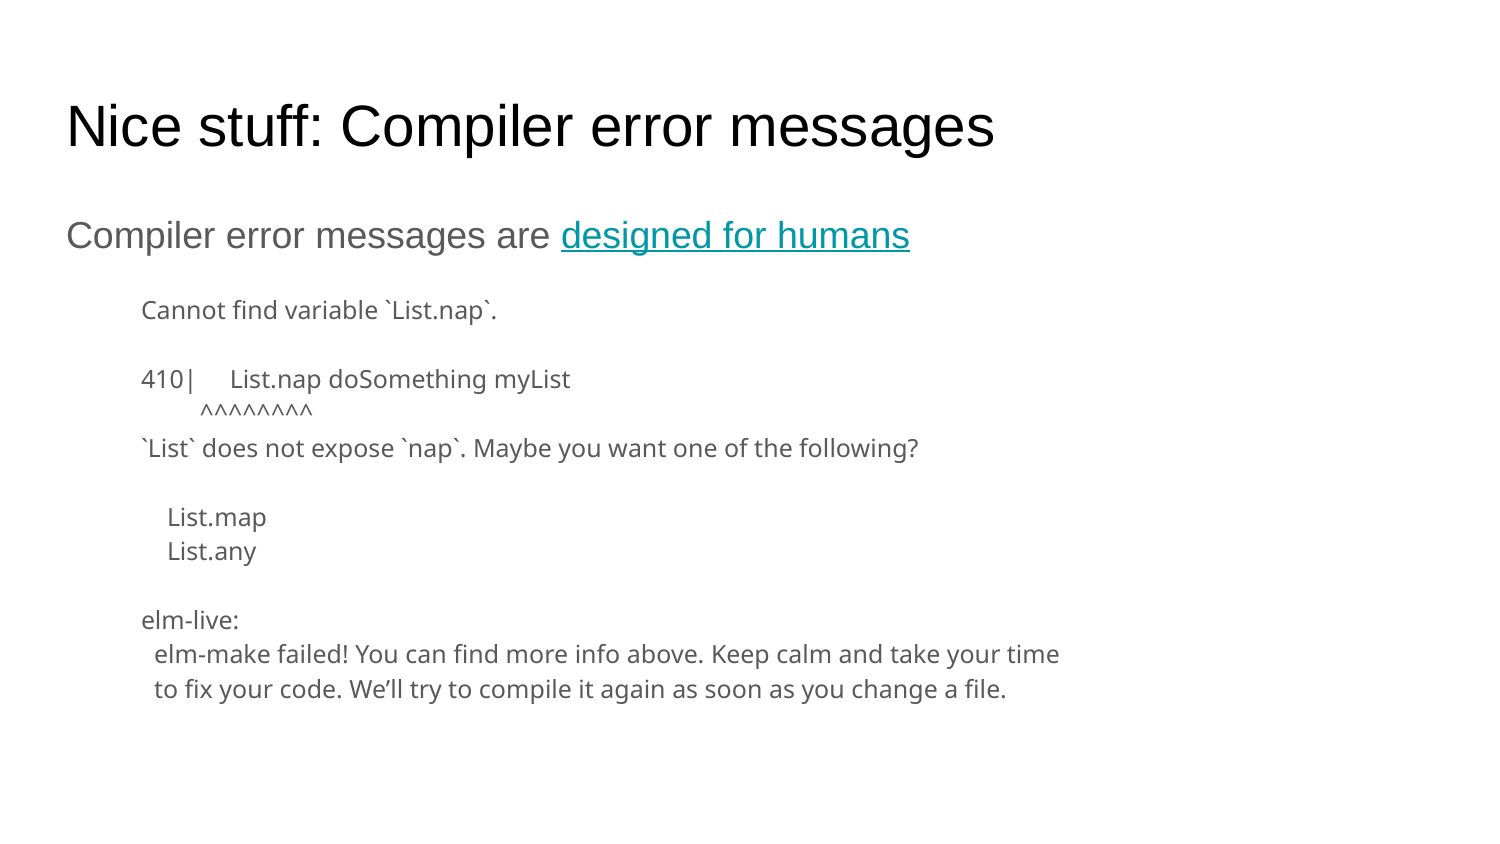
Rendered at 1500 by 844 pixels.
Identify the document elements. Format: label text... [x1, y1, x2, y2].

title Nice stuff: Compiler error messages [51, 72, 1449, 167]
list Compiler error messages are designed for humans Cannot find variable `List.nap`. 410| List.nap doSomething myList ^^^^^^^^ `List` does not expose `nap`. Maybe you want one of the following? List.map List.any elm-live: elm-make failed! You can find more info above. Keep calm and take your time to fix your code. We’ll try to compile it again as soon as you change a file. [51, 189, 1449, 750]
